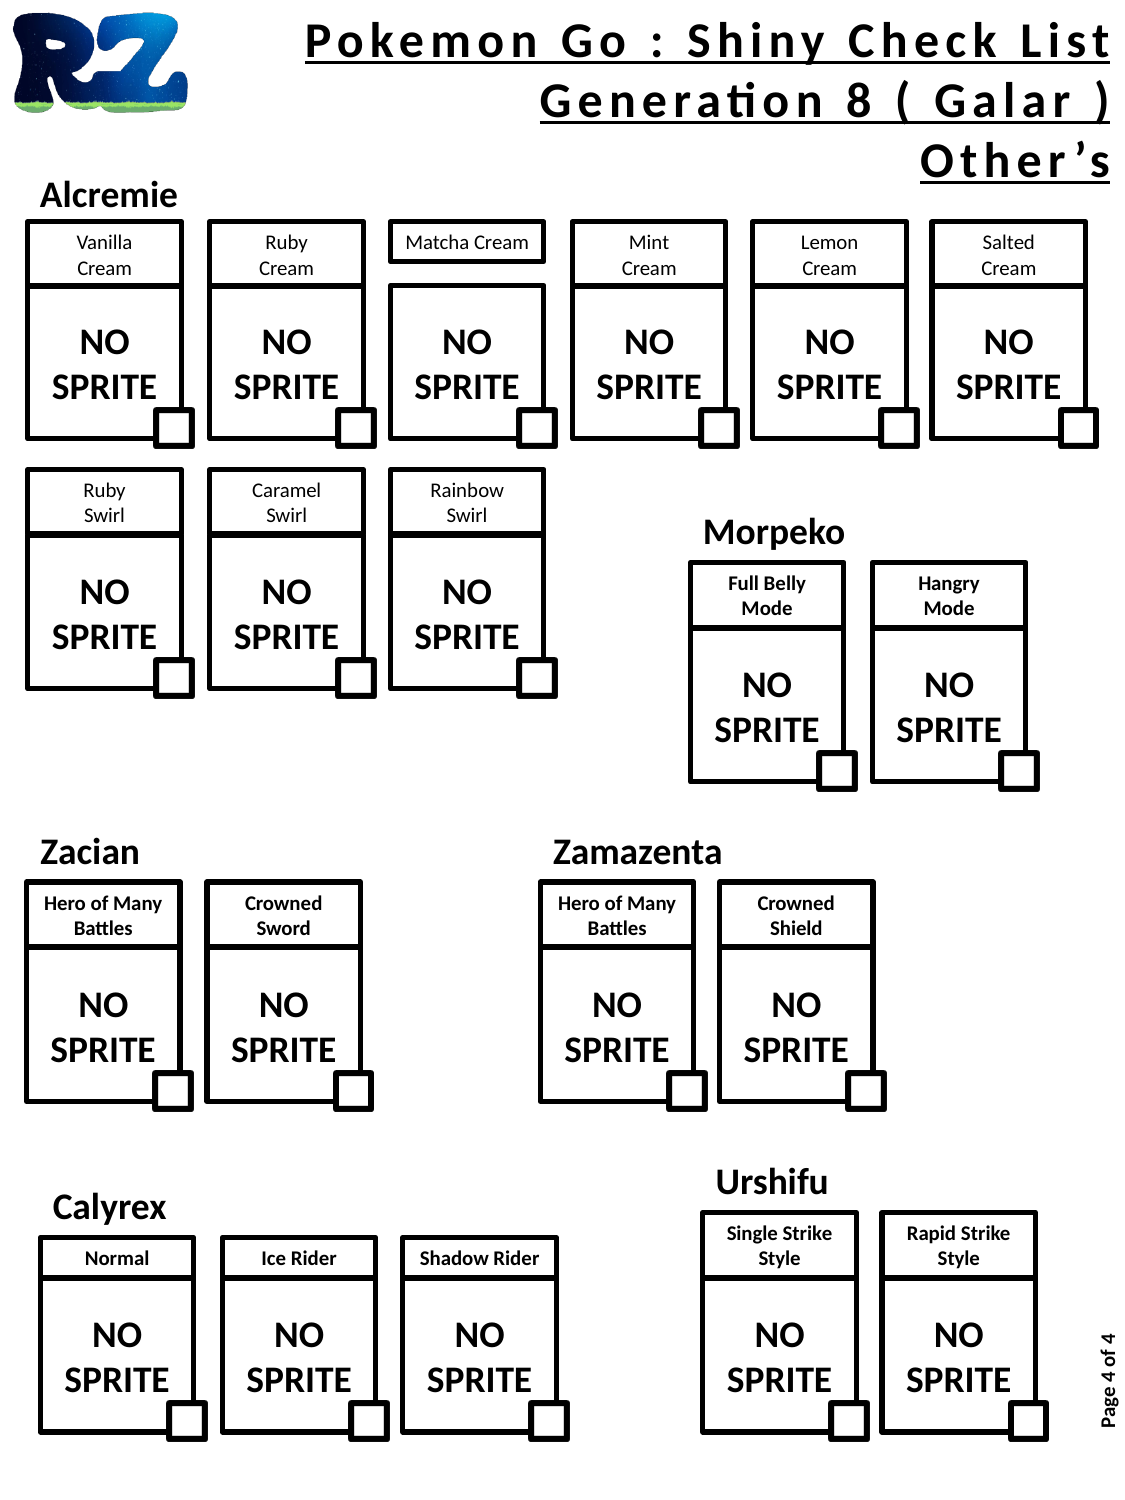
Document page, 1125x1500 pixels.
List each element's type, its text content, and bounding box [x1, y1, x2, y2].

text_box NO SPRITE [388, 283, 546, 441]
text_box NO SPRITE [717, 946, 875, 1103]
text_box NO SPRITE [751, 283, 908, 441]
text_box Rainbow Swirl [390, 469, 544, 535]
picture [12, 12, 188, 113]
picture [1006, 1399, 1051, 1444]
picture [815, 749, 859, 794]
text_box Crowned Sword [206, 881, 361, 947]
text_box Caramel Swirl [209, 469, 364, 535]
picture [827, 1399, 872, 1444]
text_box NO SPRITE [208, 283, 365, 441]
text_box NO SPRITE [208, 533, 365, 691]
text_box Salted Cream [931, 221, 1086, 287]
text_box NO SPRITE [26, 533, 183, 691]
text_box Page 4 of 4 [1086, 1262, 1125, 1500]
text_box Zamazenta [538, 819, 738, 880]
picture [165, 1399, 209, 1444]
text_box Lemon Cream [752, 221, 907, 287]
text_box Hero of Many Battles [540, 881, 694, 947]
text_box Ice Rider [222, 1237, 376, 1278]
picture [152, 406, 197, 451]
text_box Alcremie [25, 162, 194, 223]
picture [697, 406, 741, 451]
picture [515, 656, 559, 701]
text_box Vanilla Cream [27, 223, 182, 287]
text_box Single Strike Style [702, 1212, 857, 1278]
text_box NO SPRITE [205, 946, 363, 1103]
text_box NO SPRITE [388, 533, 546, 691]
text_box Shadow Rider [402, 1237, 557, 1278]
picture [665, 1069, 709, 1113]
text_box NO SPRITE [701, 1276, 858, 1434]
text_box Ruby Swirl [27, 469, 182, 535]
text_box NO SPRITE [401, 1276, 558, 1434]
text_box NO SPRITE [930, 283, 1088, 441]
picture [151, 1069, 195, 1113]
text_box NO SPRITE [26, 283, 183, 441]
text_box Full Belly Mode [690, 562, 844, 628]
text_box Morpeko [688, 499, 861, 560]
picture [347, 1399, 391, 1444]
text_box Normal [40, 1237, 194, 1278]
picture [1056, 406, 1101, 451]
text_box NO SPRITE [220, 1276, 378, 1434]
picture [334, 406, 379, 451]
text_box NO SPRITE [688, 626, 846, 784]
picture [152, 656, 197, 701]
text_box Ruby Cream [209, 221, 364, 287]
text_box Hero of Many Battles [26, 881, 180, 947]
text_box Matcha Cream [390, 221, 544, 262]
text_box Hangry Mode [872, 562, 1026, 628]
text_box Rapid Strike Style [881, 1212, 1036, 1278]
text_box NO SPRITE [538, 946, 696, 1103]
text_box NO SPRITE [570, 283, 728, 441]
picture [877, 406, 922, 451]
text_box NO SPRITE [880, 1276, 1038, 1434]
picture [527, 1399, 572, 1444]
picture [515, 406, 559, 451]
picture [997, 749, 1041, 794]
text_box Mint Cream [572, 221, 726, 287]
text_box Zacian [25, 819, 156, 880]
picture [331, 1069, 376, 1113]
text_box Crowned Shield [719, 881, 873, 947]
text_box NO SPRITE [24, 946, 182, 1103]
text_box Calyrex [38, 1174, 182, 1235]
text_box Urshifu [700, 1149, 844, 1210]
text_box NO SPRITE [870, 626, 1028, 784]
picture [334, 656, 379, 701]
text_box Pokemon Go : Shiny Check List Generation 8 ( Galar ) Other’s [0, 0, 1125, 195]
picture [844, 1069, 888, 1113]
text_box NO SPRITE [38, 1276, 196, 1434]
